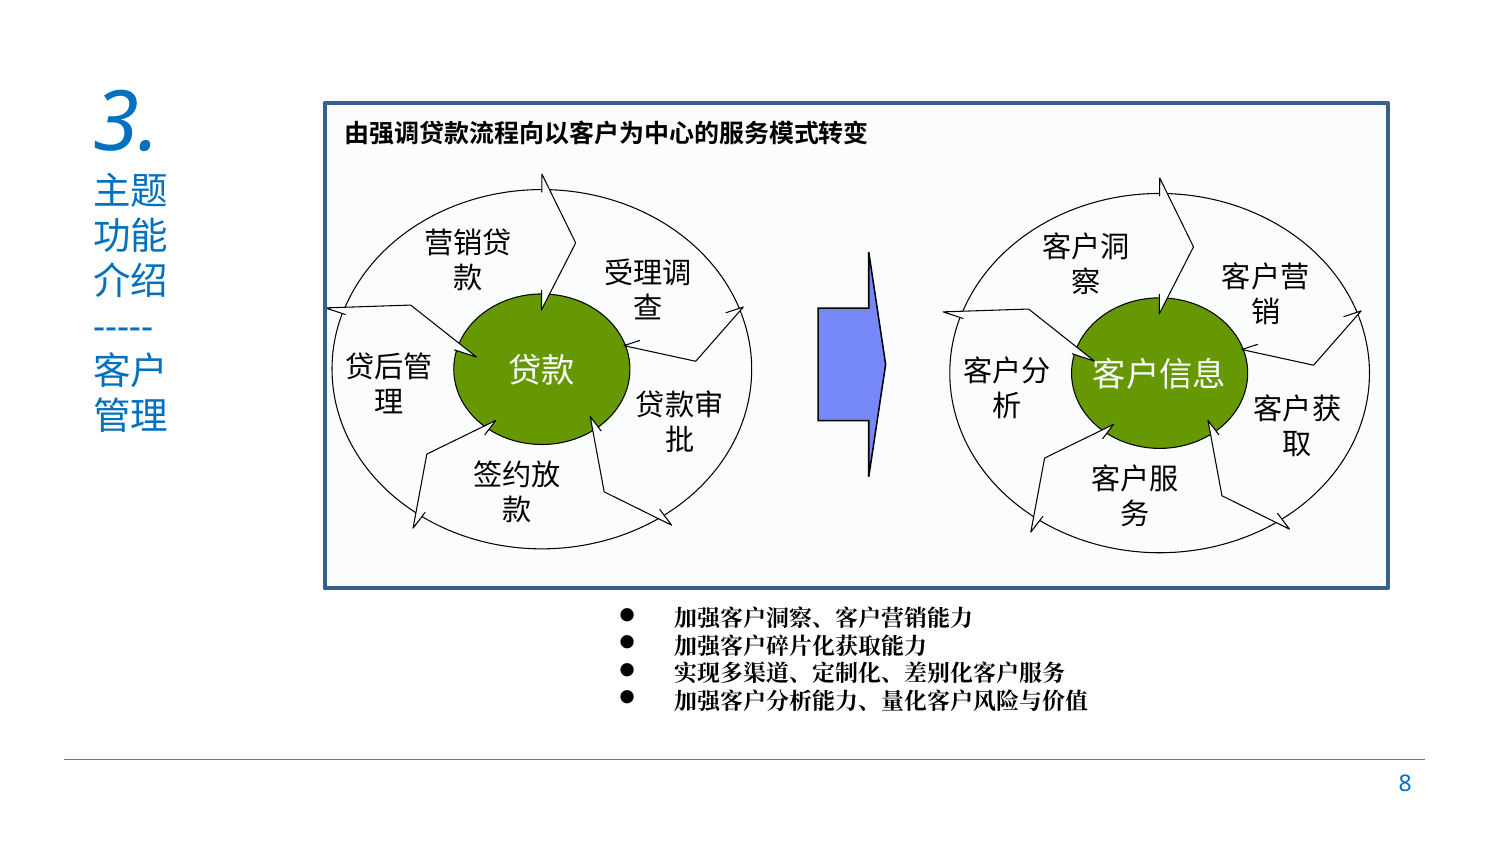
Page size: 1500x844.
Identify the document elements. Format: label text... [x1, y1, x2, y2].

slide_number 8 [1075, 761, 1426, 807]
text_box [324, 102, 1389, 722]
title 3. 主题 功能 介绍 ----- 客户 管理 [78, 60, 228, 391]
